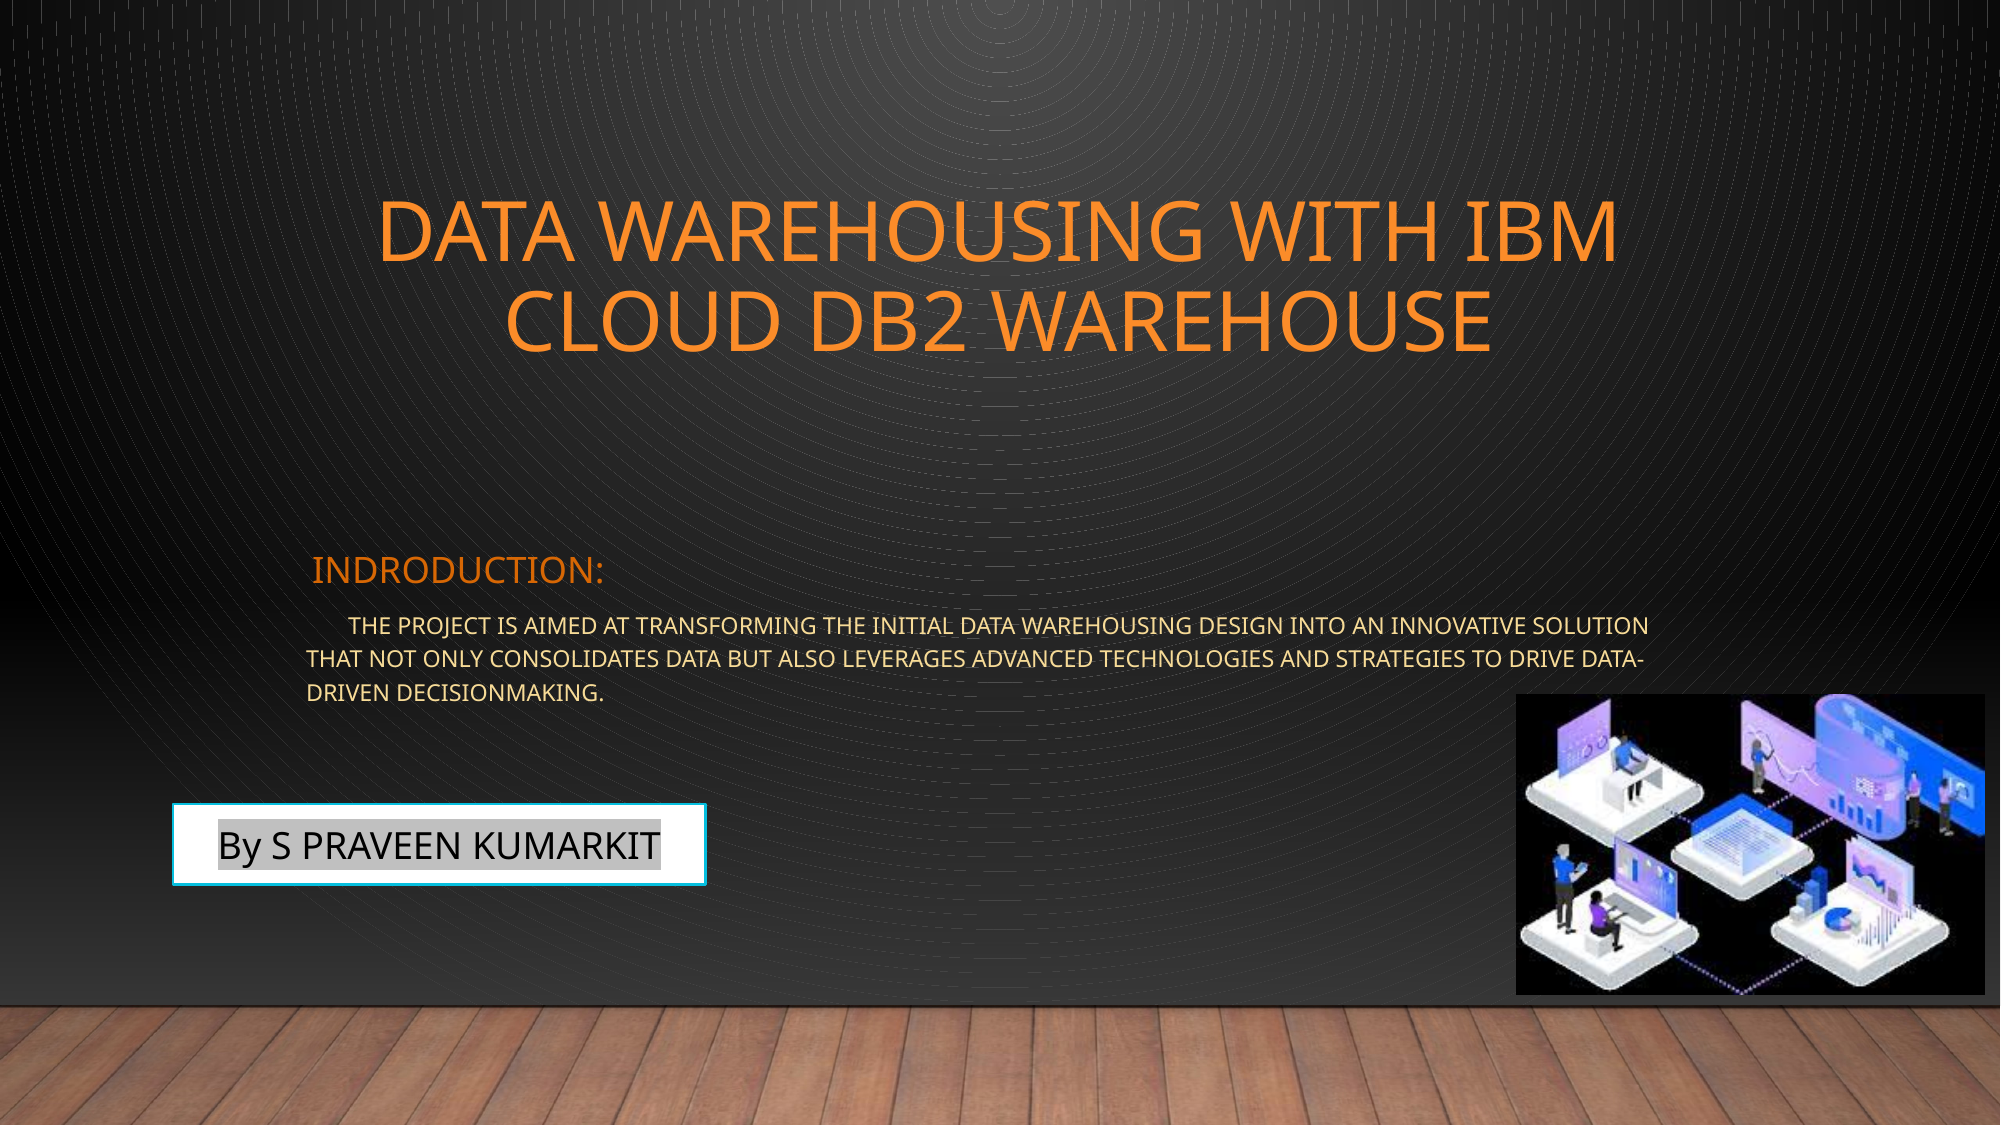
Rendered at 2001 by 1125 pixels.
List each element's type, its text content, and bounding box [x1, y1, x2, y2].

picture [0, 1005, 2000, 1125]
picture [1516, 694, 1986, 995]
subtitle INDRODUCTION: The project is aimed at transforming the initial data warehousing design into an innovative solution that not only consolidates data but also leverages advanced technologies and strategies to drive data-driven decisionmaking. [291, 523, 1708, 723]
title Data Warehousing with IBM Cloud Db2 Warehouse [291, 62, 1708, 370]
text_box By S PRAVEEN KUMARKIT [172, 803, 707, 886]
